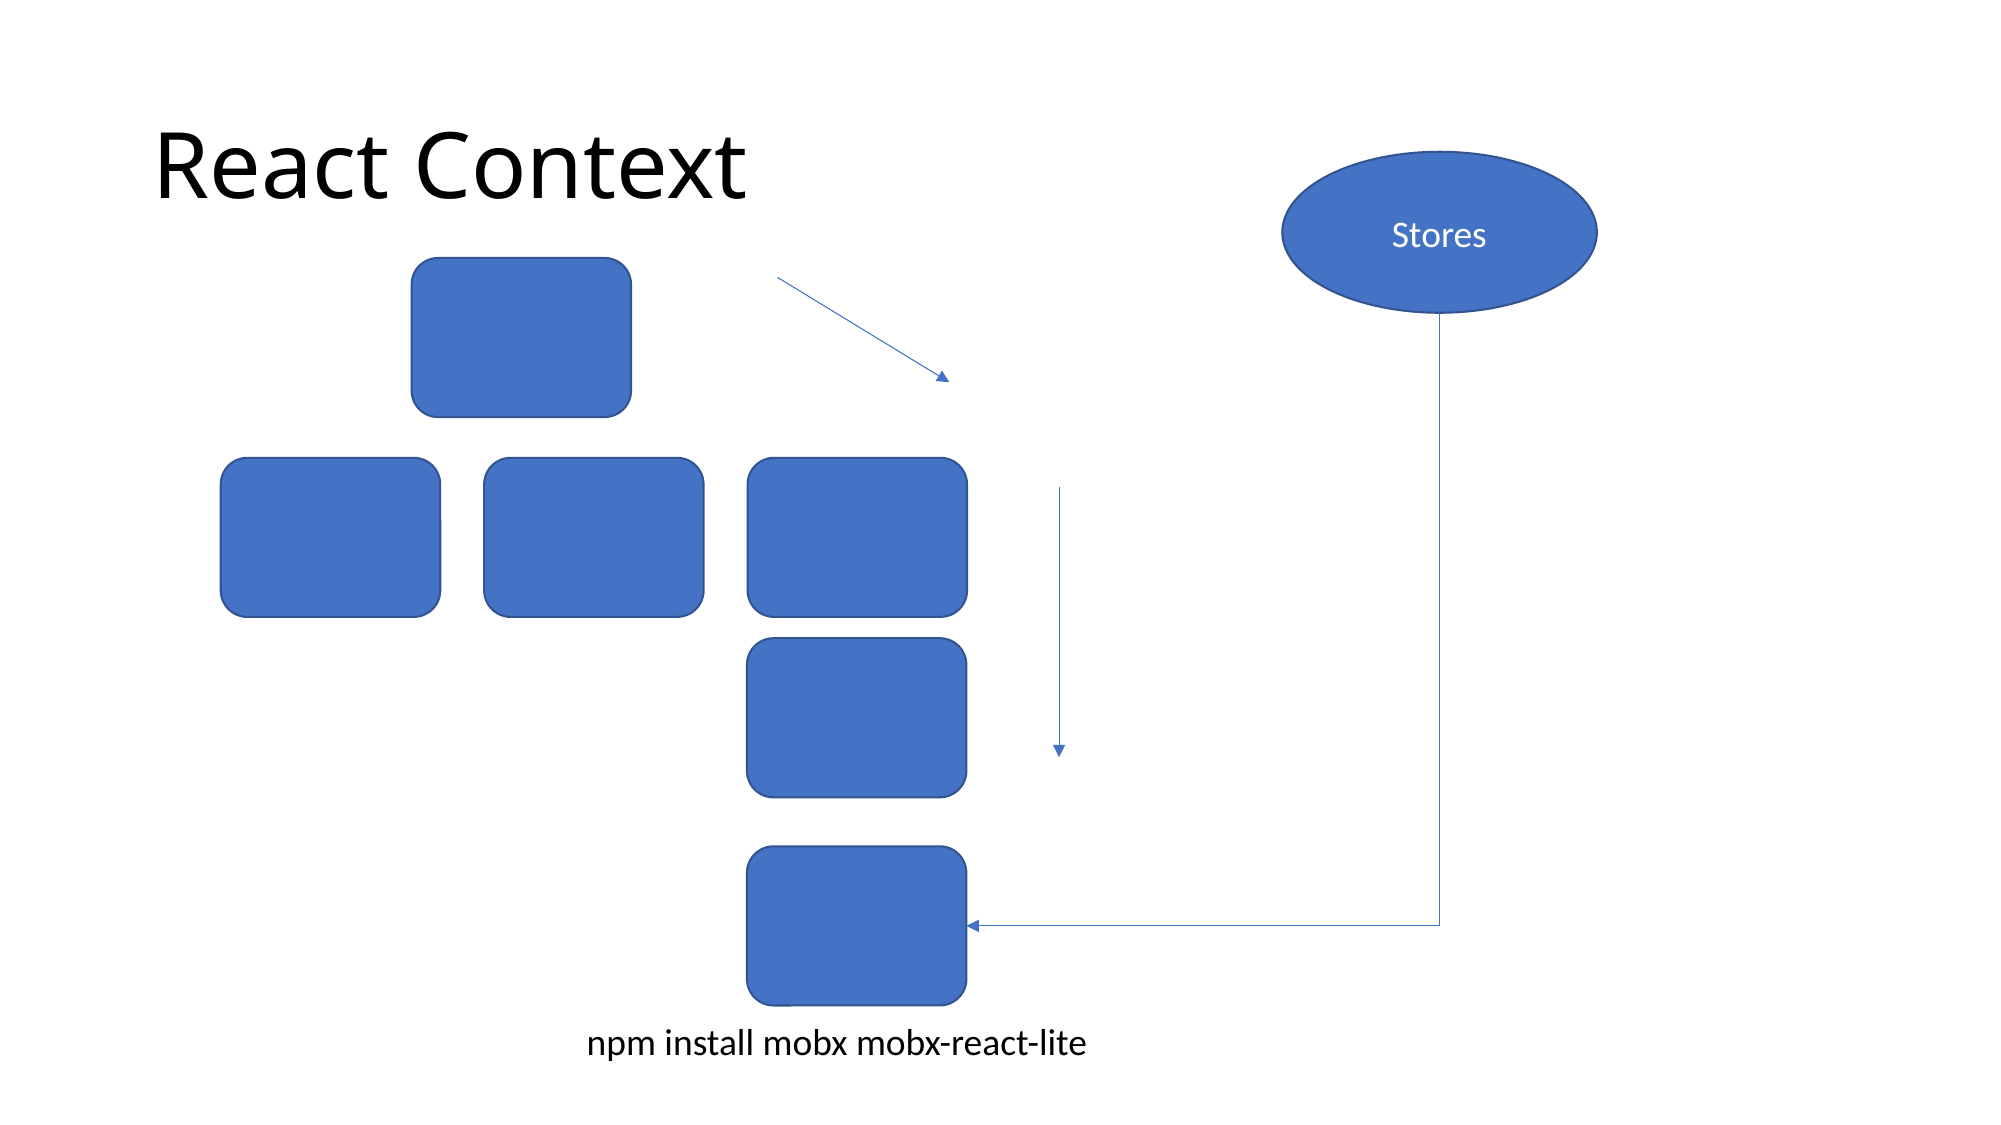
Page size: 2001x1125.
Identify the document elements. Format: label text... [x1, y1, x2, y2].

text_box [777, 277, 950, 383]
text_box Stores [1281, 150, 1598, 314]
text_box npm install mobx mobx-react-lite [571, 1010, 1103, 1070]
text_box [746, 456, 896, 618]
text_box [483, 456, 705, 618]
text_box [745, 845, 968, 1007]
text_box [410, 256, 633, 419]
title React Context [137, 59, 1863, 278]
text_box [219, 456, 442, 618]
text_box [745, 637, 896, 799]
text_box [896, 382, 1510, 856]
